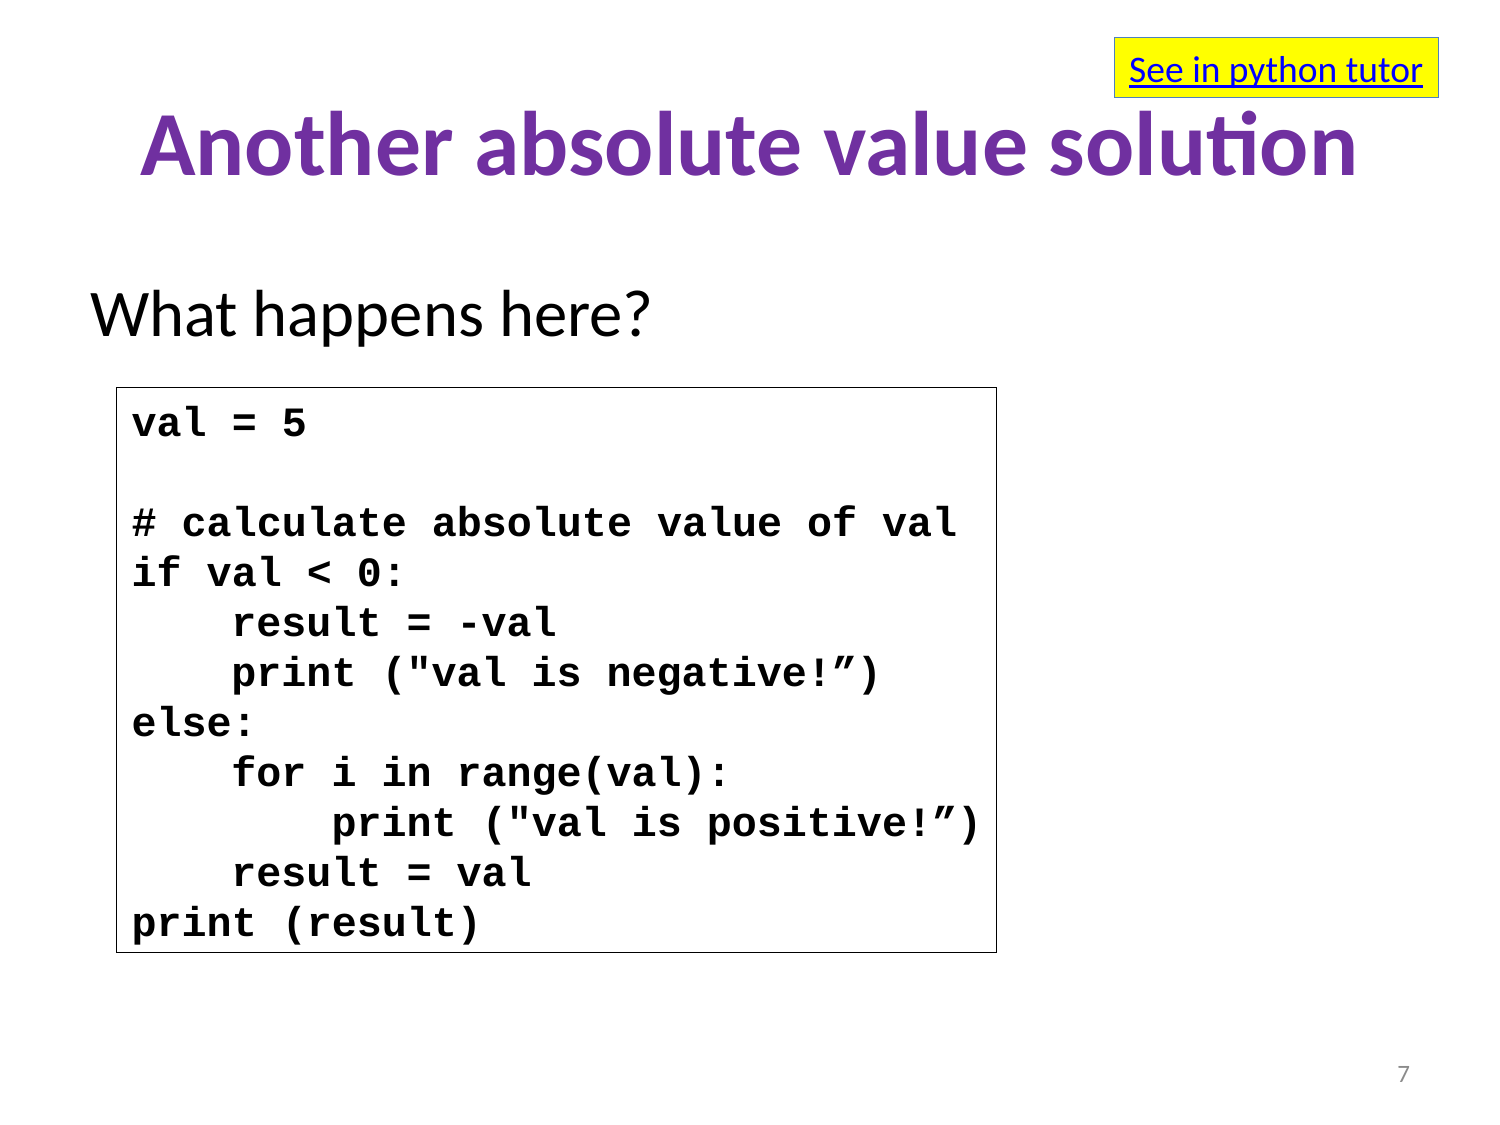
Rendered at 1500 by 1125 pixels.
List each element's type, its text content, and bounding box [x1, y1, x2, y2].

text_box val = 5 # calculate absolute value of val if val < 0: result = -val print ("val is negative!”) else: for i in range(val): print ("val is positive!”) result = val print (result) [116, 387, 997, 953]
text_box See in python tutor [1114, 37, 1439, 98]
slide_number 7 [1074, 1042, 1425, 1103]
list What happens here? [75, 262, 1425, 1005]
title Another absolute value solution [75, 45, 1425, 233]
